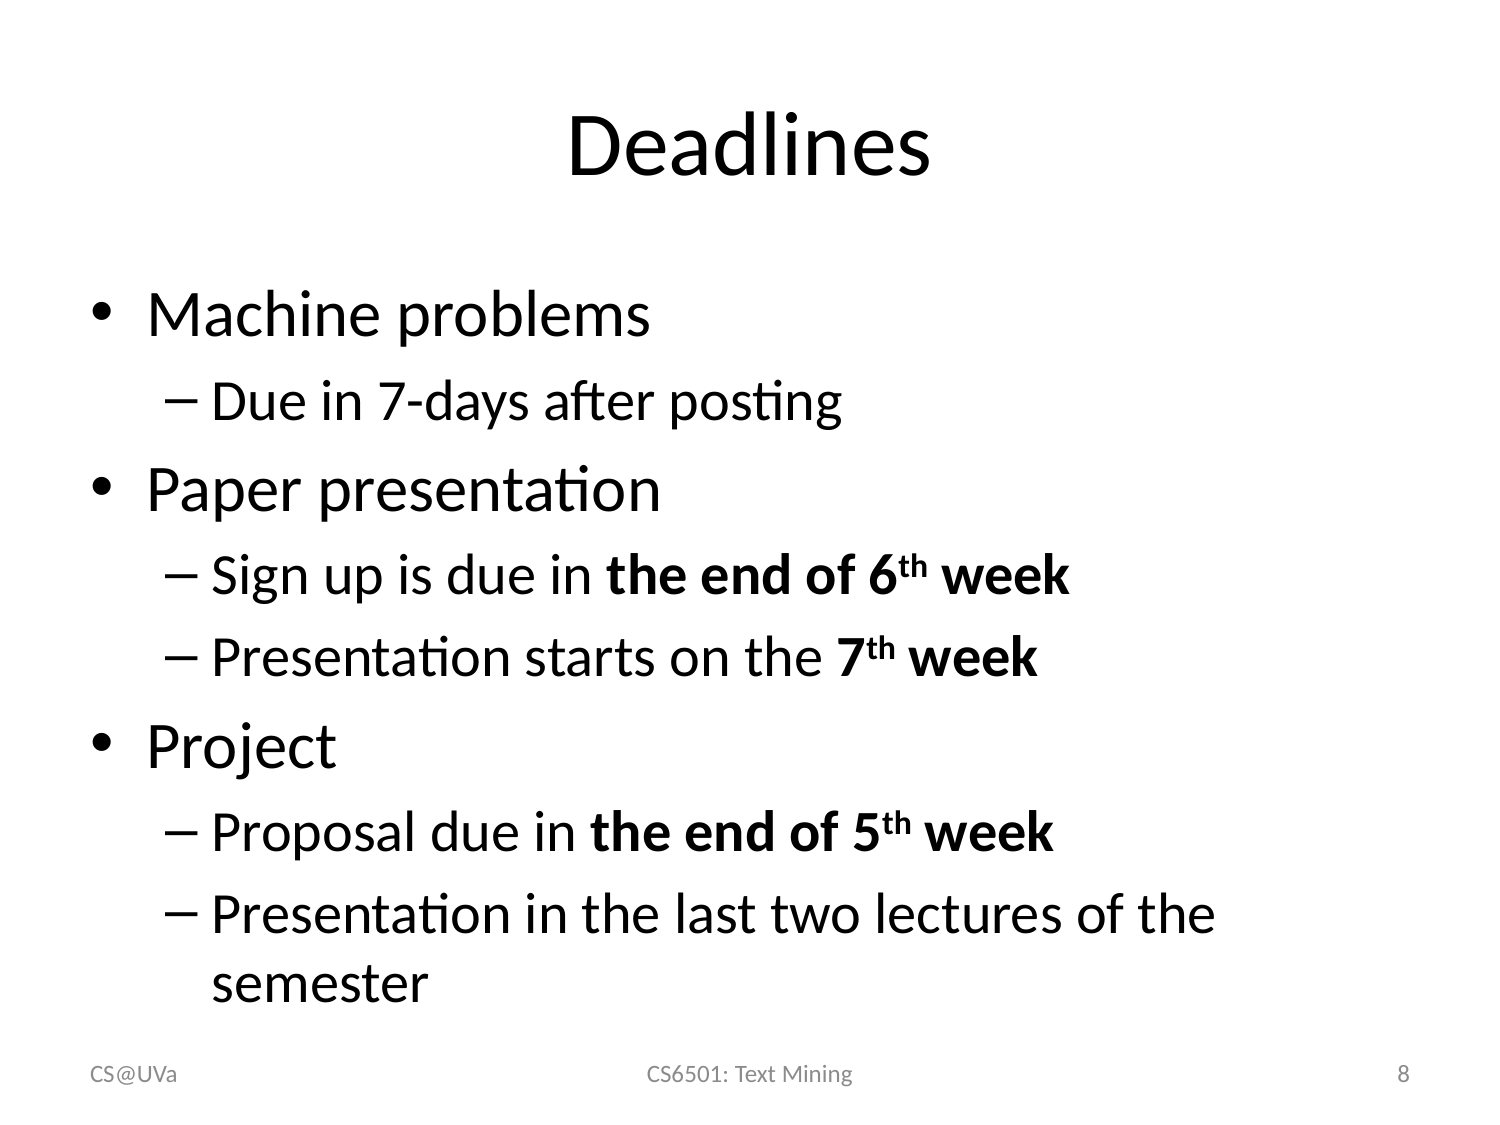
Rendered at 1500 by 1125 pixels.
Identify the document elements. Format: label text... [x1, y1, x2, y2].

footer CS6501: Text Mining [512, 1042, 988, 1103]
title Deadlines [75, 45, 1425, 233]
slide_number 8 [1074, 1042, 1425, 1103]
slide_number CS@UVa [75, 1042, 425, 1103]
list Machine problems Due in 7-days after posting Paper presentation Sign up is due in the end of 6th week Presentation starts on the 7th week Project Proposal due in the end of 5th week Presentation in the last two lectures of the semester [75, 262, 1425, 1043]
